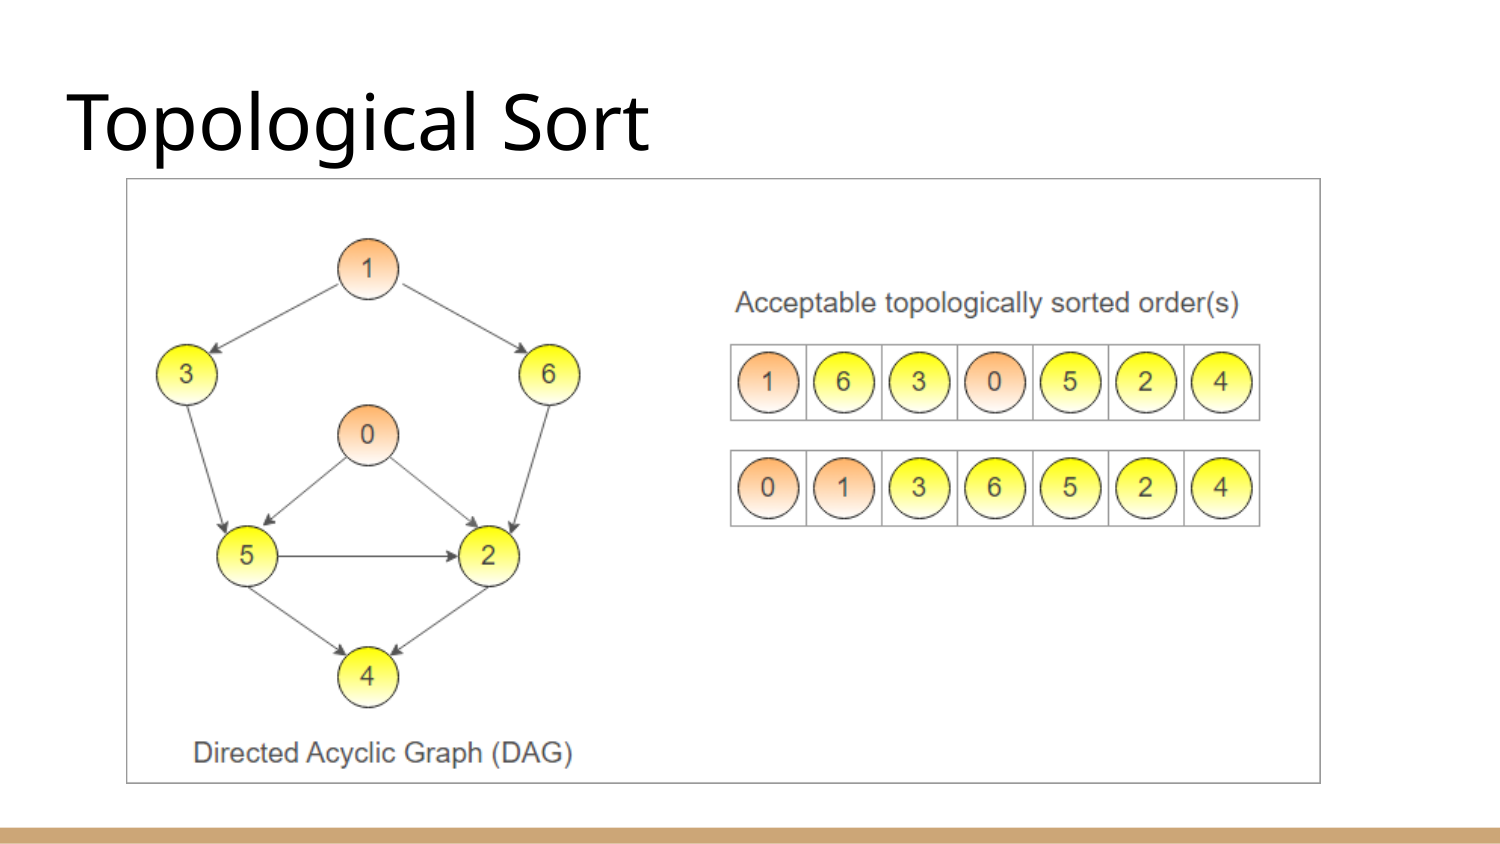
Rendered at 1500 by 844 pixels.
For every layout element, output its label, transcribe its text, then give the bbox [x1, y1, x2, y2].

picture [126, 177, 1322, 784]
title Topological Sort [51, 51, 1449, 189]
